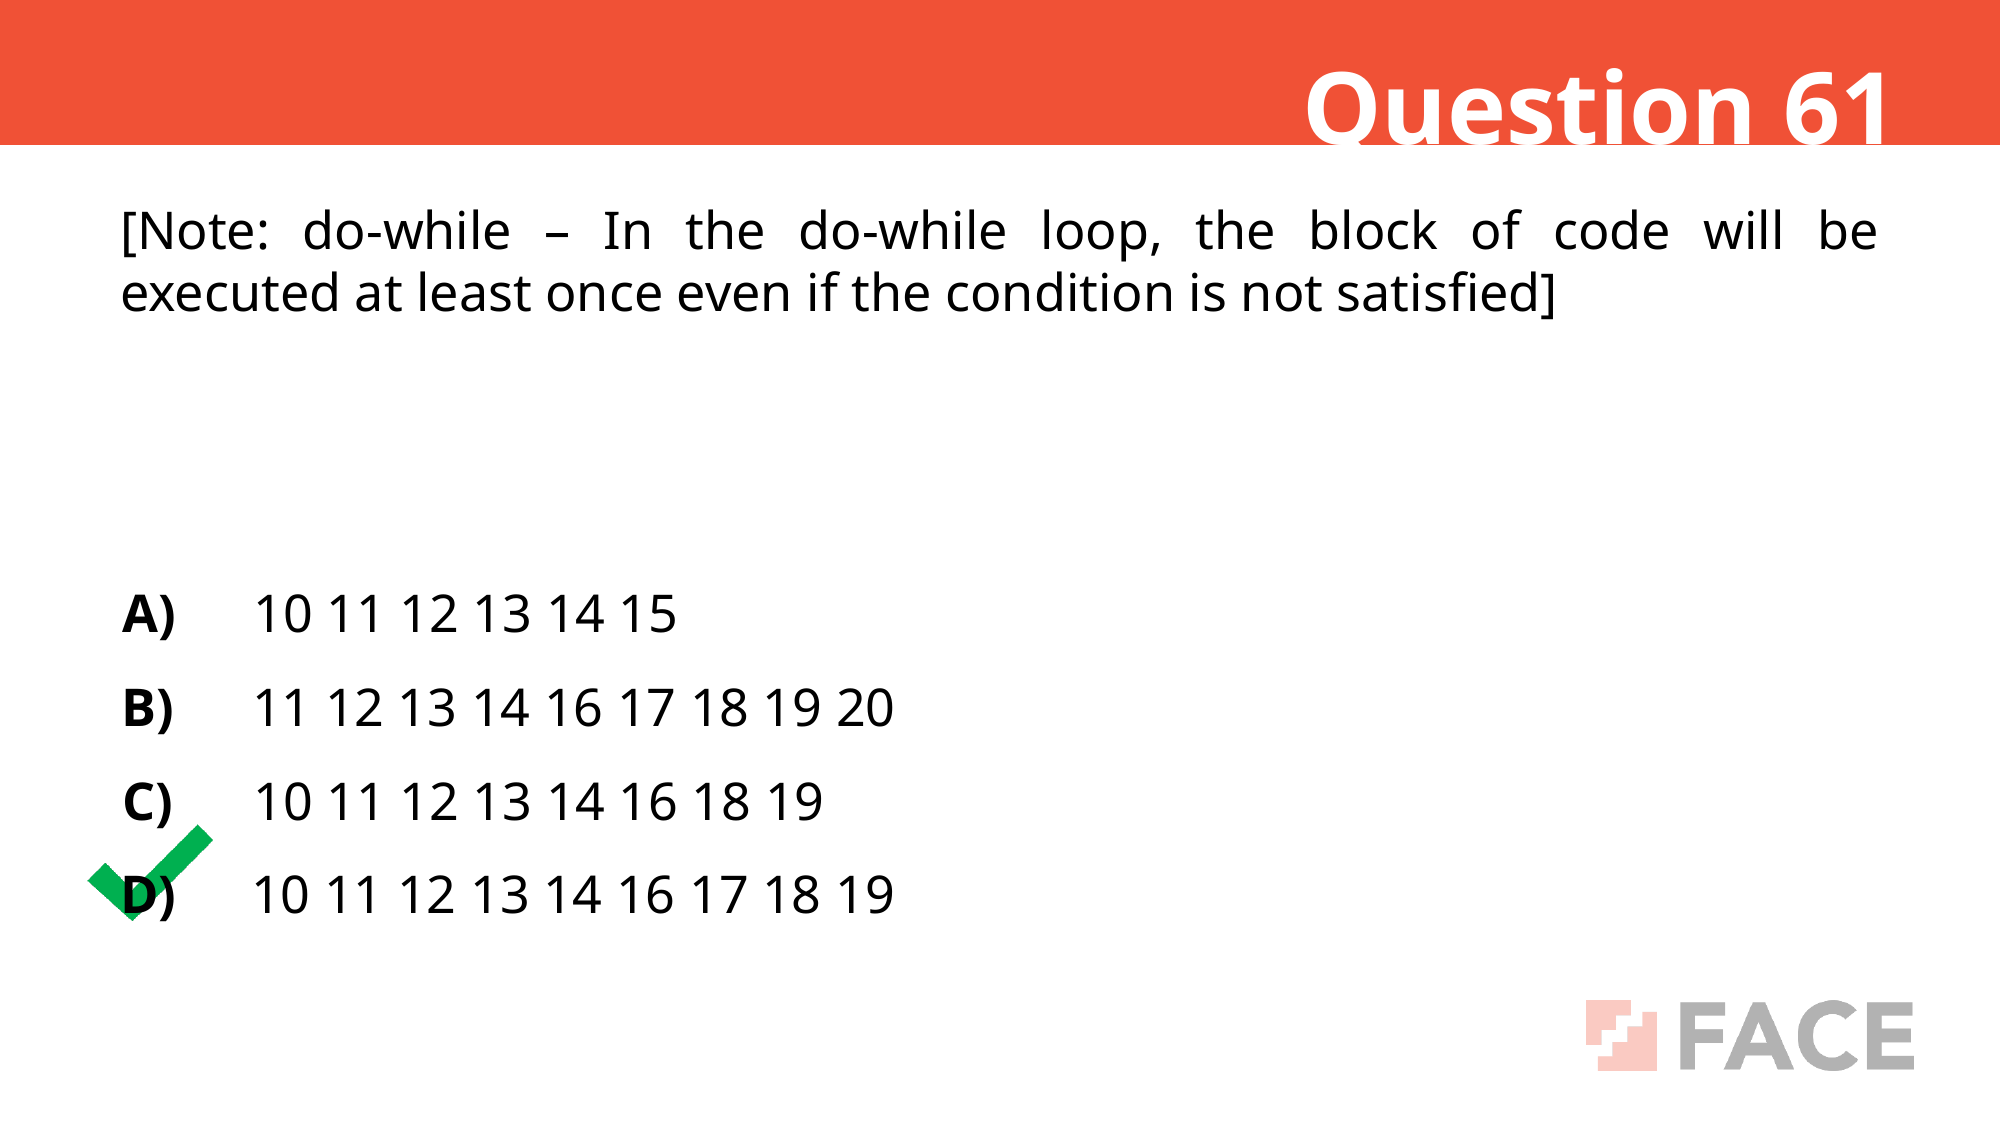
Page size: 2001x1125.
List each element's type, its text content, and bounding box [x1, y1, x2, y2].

picture [86, 824, 213, 922]
text_box 10 11 12 13 14 16 17 18 19 [236, 822, 1893, 932]
text_box 10 11 12 13 14 16 18 19 [238, 730, 1896, 839]
text_box [Note: do-while – In the do-while loop, the block of code will be executed at least once even if the condition is not satisfied] [105, 189, 1895, 330]
picture [1586, 1000, 1914, 1072]
text_box [0, 0, 2000, 147]
text_box D) [105, 839, 220, 932]
text_box Question 61 [638, 37, 1914, 173]
text_box B) [106, 635, 221, 745]
text_box C) [107, 730, 223, 839]
text_box 10 11 12 13 14 15 [238, 541, 1896, 651]
text_box A) [107, 541, 223, 651]
text_box 11 12 13 14 16 17 18 19 20 [237, 635, 1894, 745]
